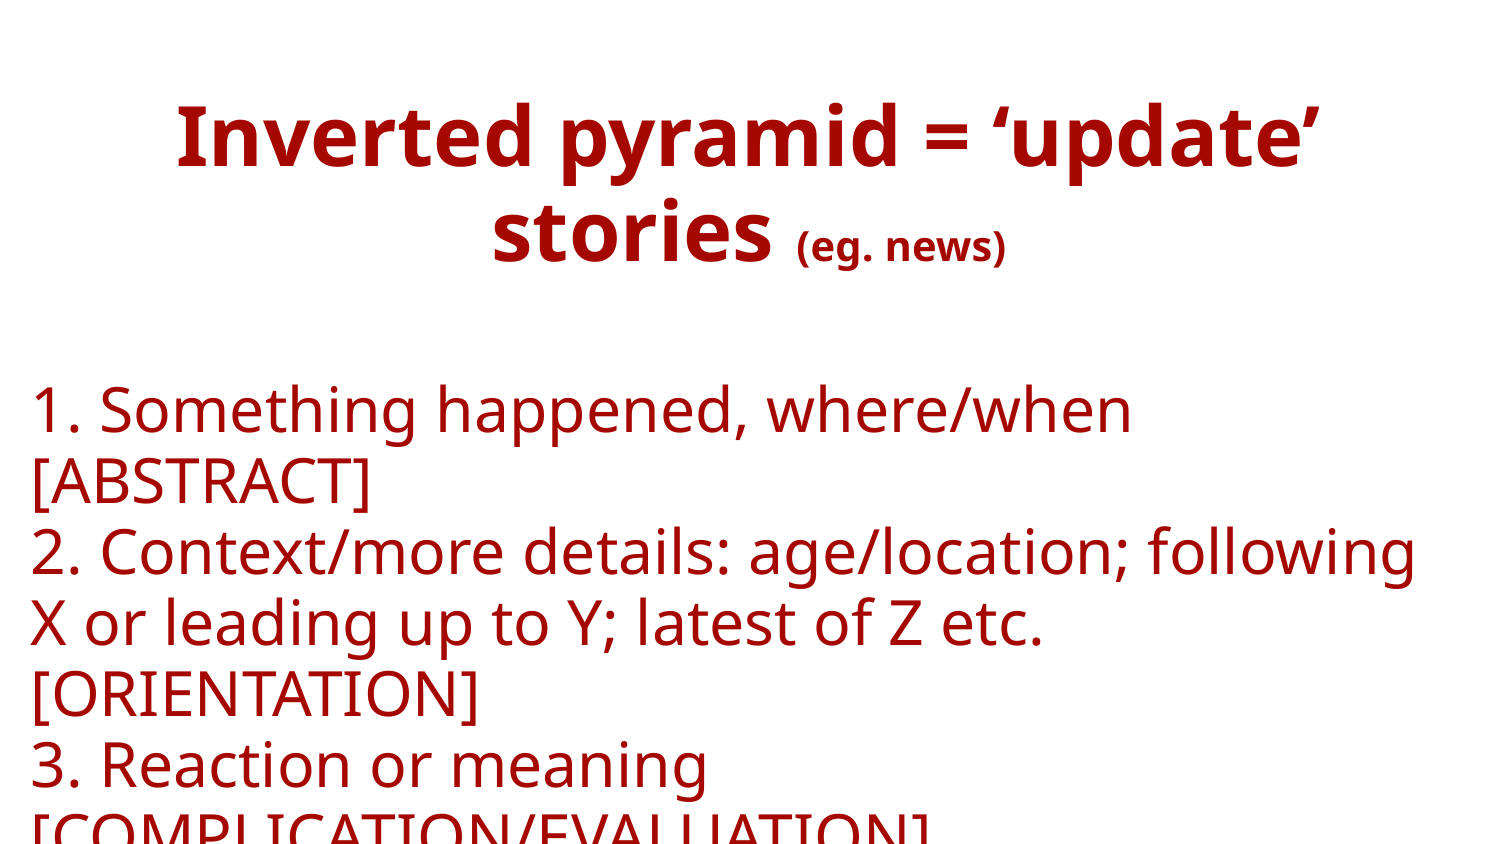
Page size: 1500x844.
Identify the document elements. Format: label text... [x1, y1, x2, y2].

text_box Inverted pyramid = ‘update’ stories (eg. news) 1. Something happened, where/when [ABSTRACT] 2. Context/more details: age/location; following X or leading up to Y; latest of Z etc. [ORIENTATION] 3. Reaction or meaning [COMPLICATION/EVALUATION] 4. More context/background/reaction - alternate End: A quote, or what happens next [RESULT/CODA] [30, 90, 1468, 803]
